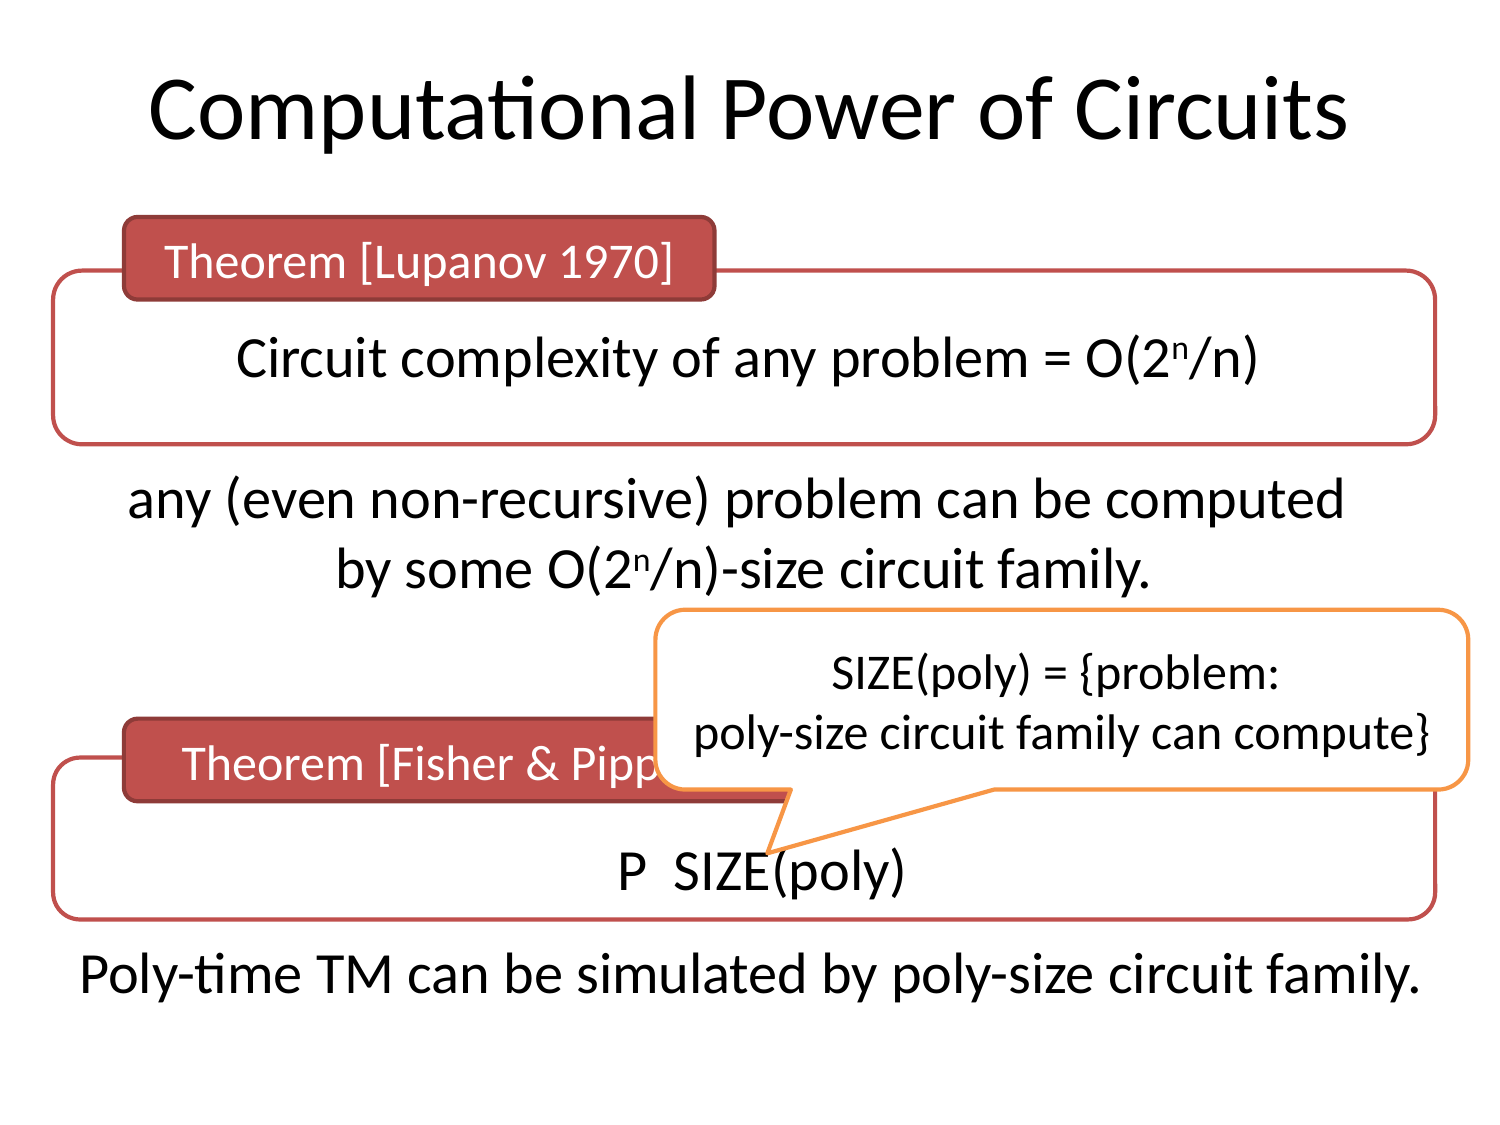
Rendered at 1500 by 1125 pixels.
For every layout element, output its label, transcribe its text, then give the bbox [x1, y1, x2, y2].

text_box [50, 268, 1438, 447]
text_box any (even non-recursive) problem can be computed by some O(2n/n)-size circuit family. [113, 453, 1375, 608]
text_box Theorem [Lupanov 1970] [121, 214, 717, 302]
text_box Theorem [Fisher & Pippenger 1979] [121, 716, 787, 804]
text_box SIZE(poly) = {problem: poly-size circuit family can compute} [653, 607, 1471, 856]
text_box [50, 755, 1438, 922]
title Computational Power of Circuits [75, 8, 1425, 197]
text_box Poly-time TM can be simulated by poly-size circuit family. [64, 928, 1438, 1013]
text_box Circuit complexity of any problem = O(2n/n) [221, 311, 1275, 397]
